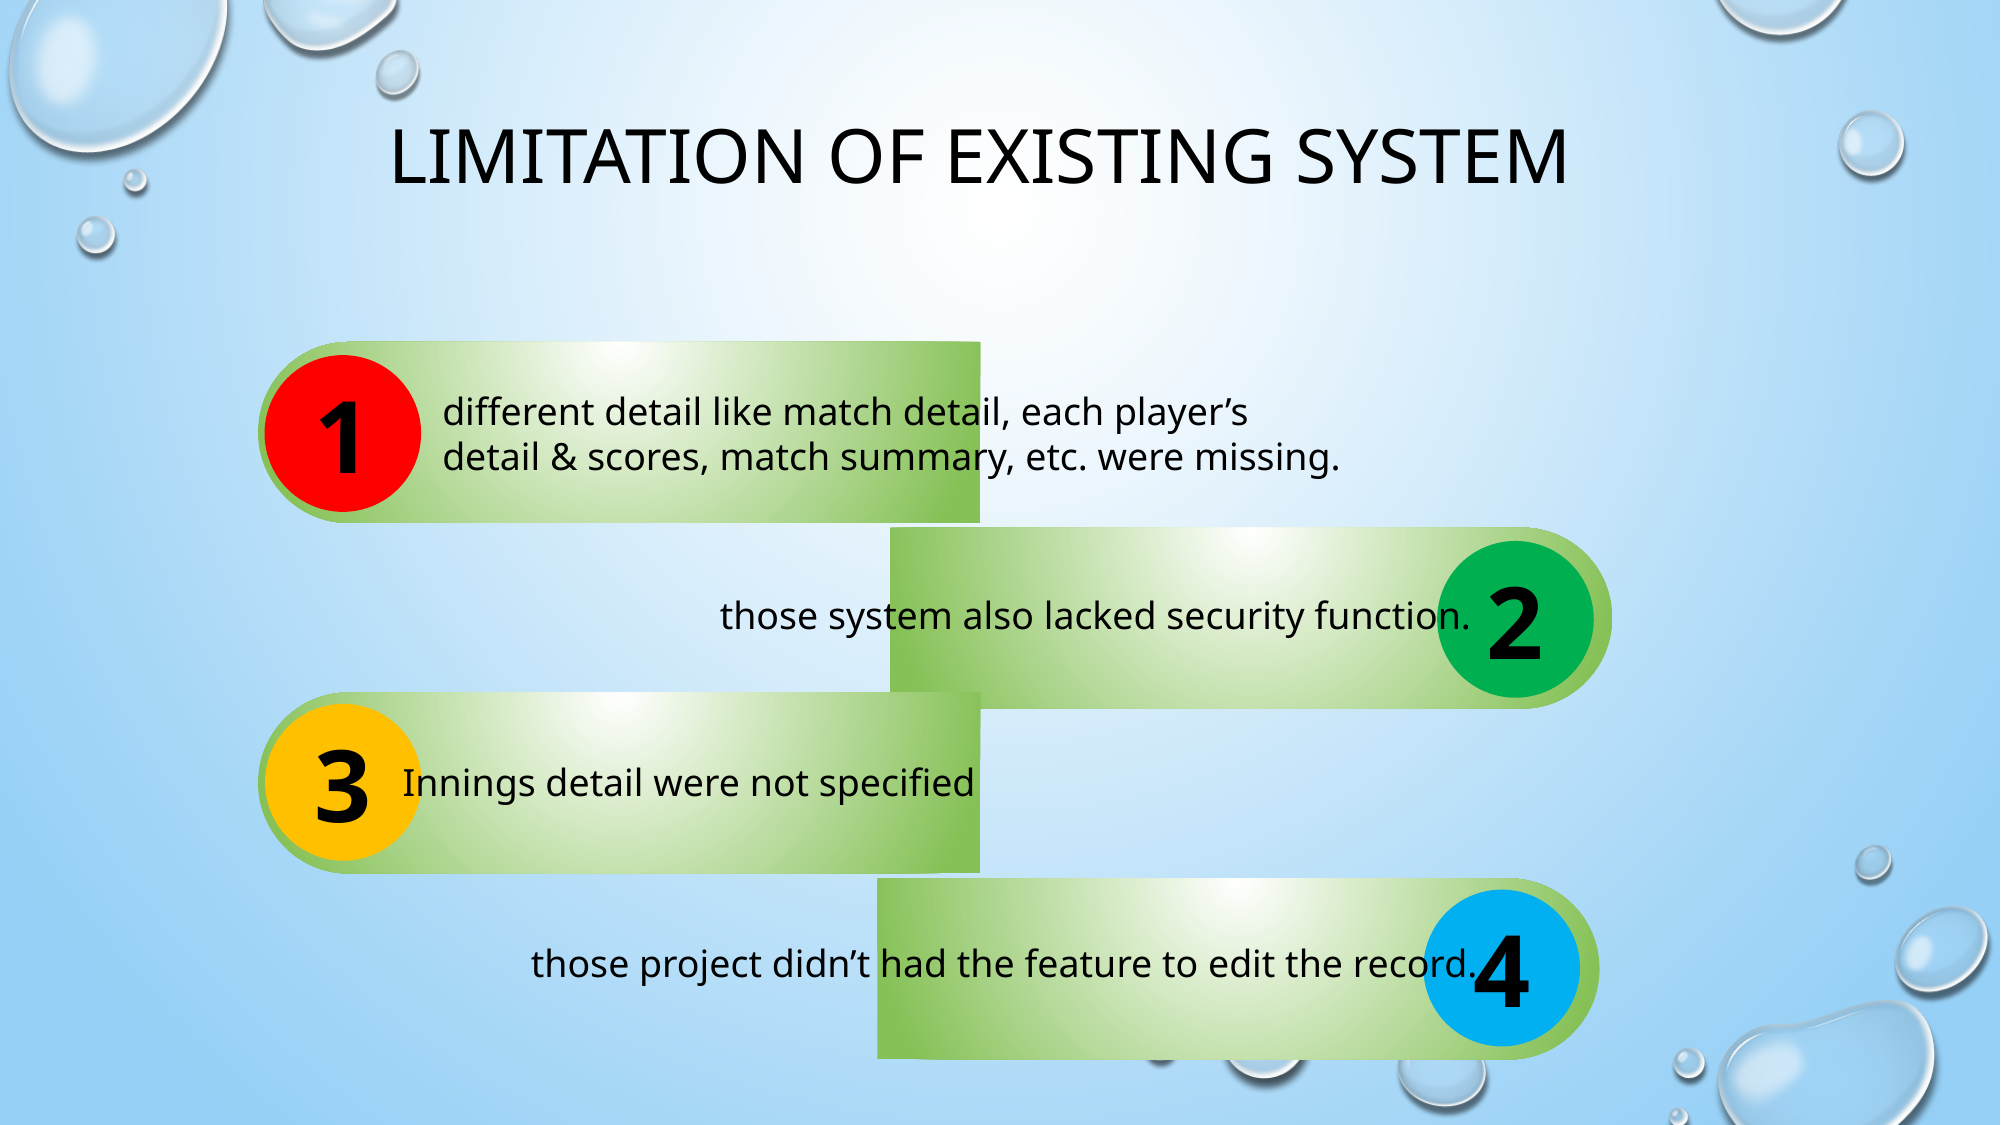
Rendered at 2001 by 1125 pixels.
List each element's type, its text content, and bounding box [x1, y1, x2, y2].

text_box [256, 340, 982, 525]
text_box 1 [263, 353, 423, 514]
picture [0, 0, 2000, 1125]
text_box different detail like match detail, each player’s detail & scores, match summary, etc. were missing. [427, 380, 1362, 531]
text_box 2 [1440, 539, 1596, 700]
text_box those project didn’t had the feature to edit the record. [516, 932, 1503, 993]
text_box Innings detail were not specified [387, 751, 991, 812]
text_box [888, 526, 1614, 710]
text_box [256, 691, 982, 875]
text_box [876, 877, 1601, 1061]
title Limitation of existing system [164, 78, 1797, 240]
text_box 3 [263, 702, 418, 862]
text_box those system also lacked security function. [705, 585, 1487, 645]
text_box 4 [1426, 888, 1582, 1048]
